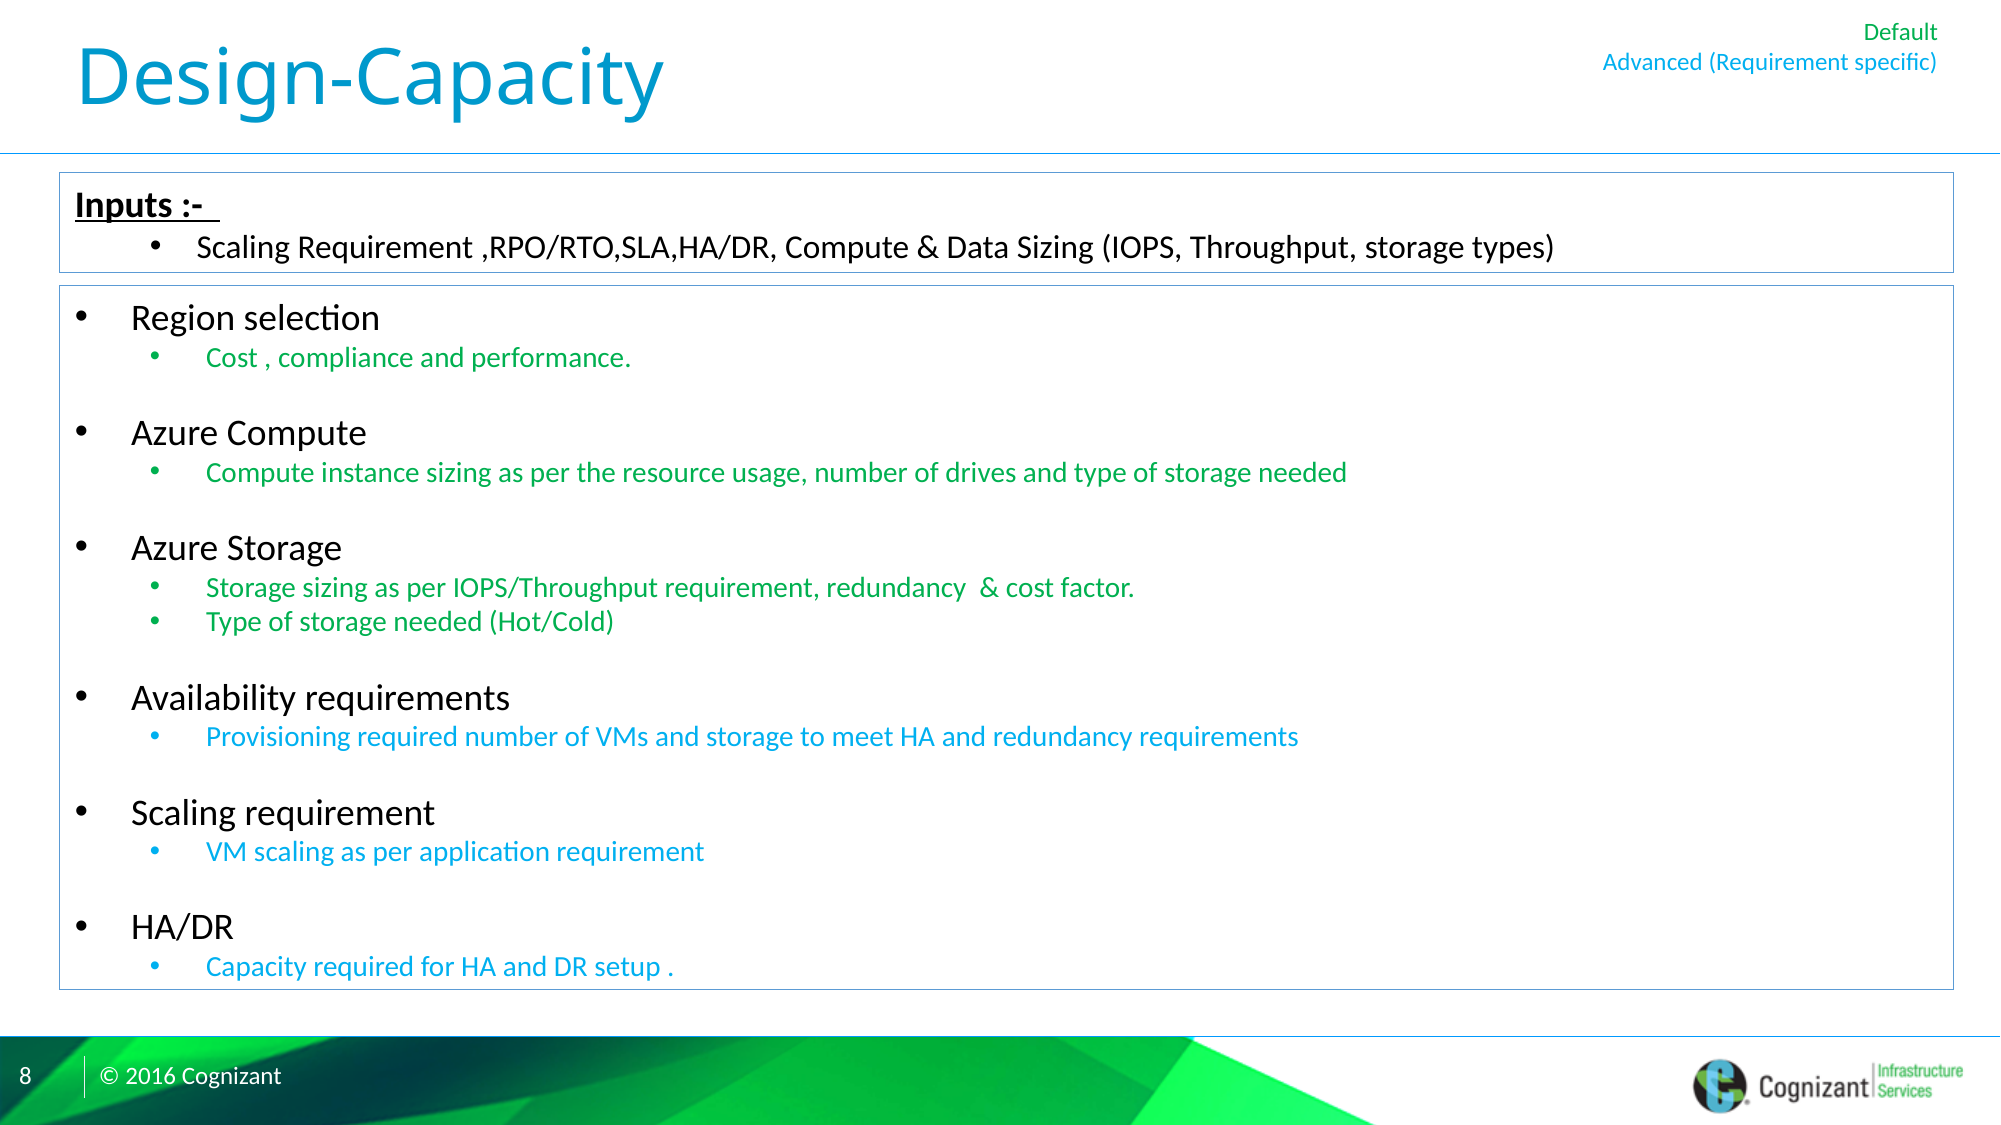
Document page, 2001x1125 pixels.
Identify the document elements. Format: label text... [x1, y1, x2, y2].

text_box Region selection Cost , compliance and performance. Azure Compute Compute instance sizing as per the resource usage, number of drives and type of storage needed Azure Storage Storage sizing as per IOPS/Throughput requirement, redundancy & cost factor. Type of storage needed (Hot/Cold) Availability requirements Provisioning required number of VMs and storage to meet HA and redundancy requirements Scaling requirement VM scaling as per application requirement HA/DR Capacity required for HA and DR setup . [59, 285, 1954, 990]
text_box Default Advanced (Requirement specific) [1587, 7, 1953, 83]
text_box Inputs :- Scaling Requirement ,RPO/RTO,SLA,HA/DR, Compute & Data Sizing (IOPS, Throughput, storage types) [59, 172, 1954, 273]
picture [0, 1037, 2000, 1125]
text_box Design-Capacity [59, 29, 1954, 130]
